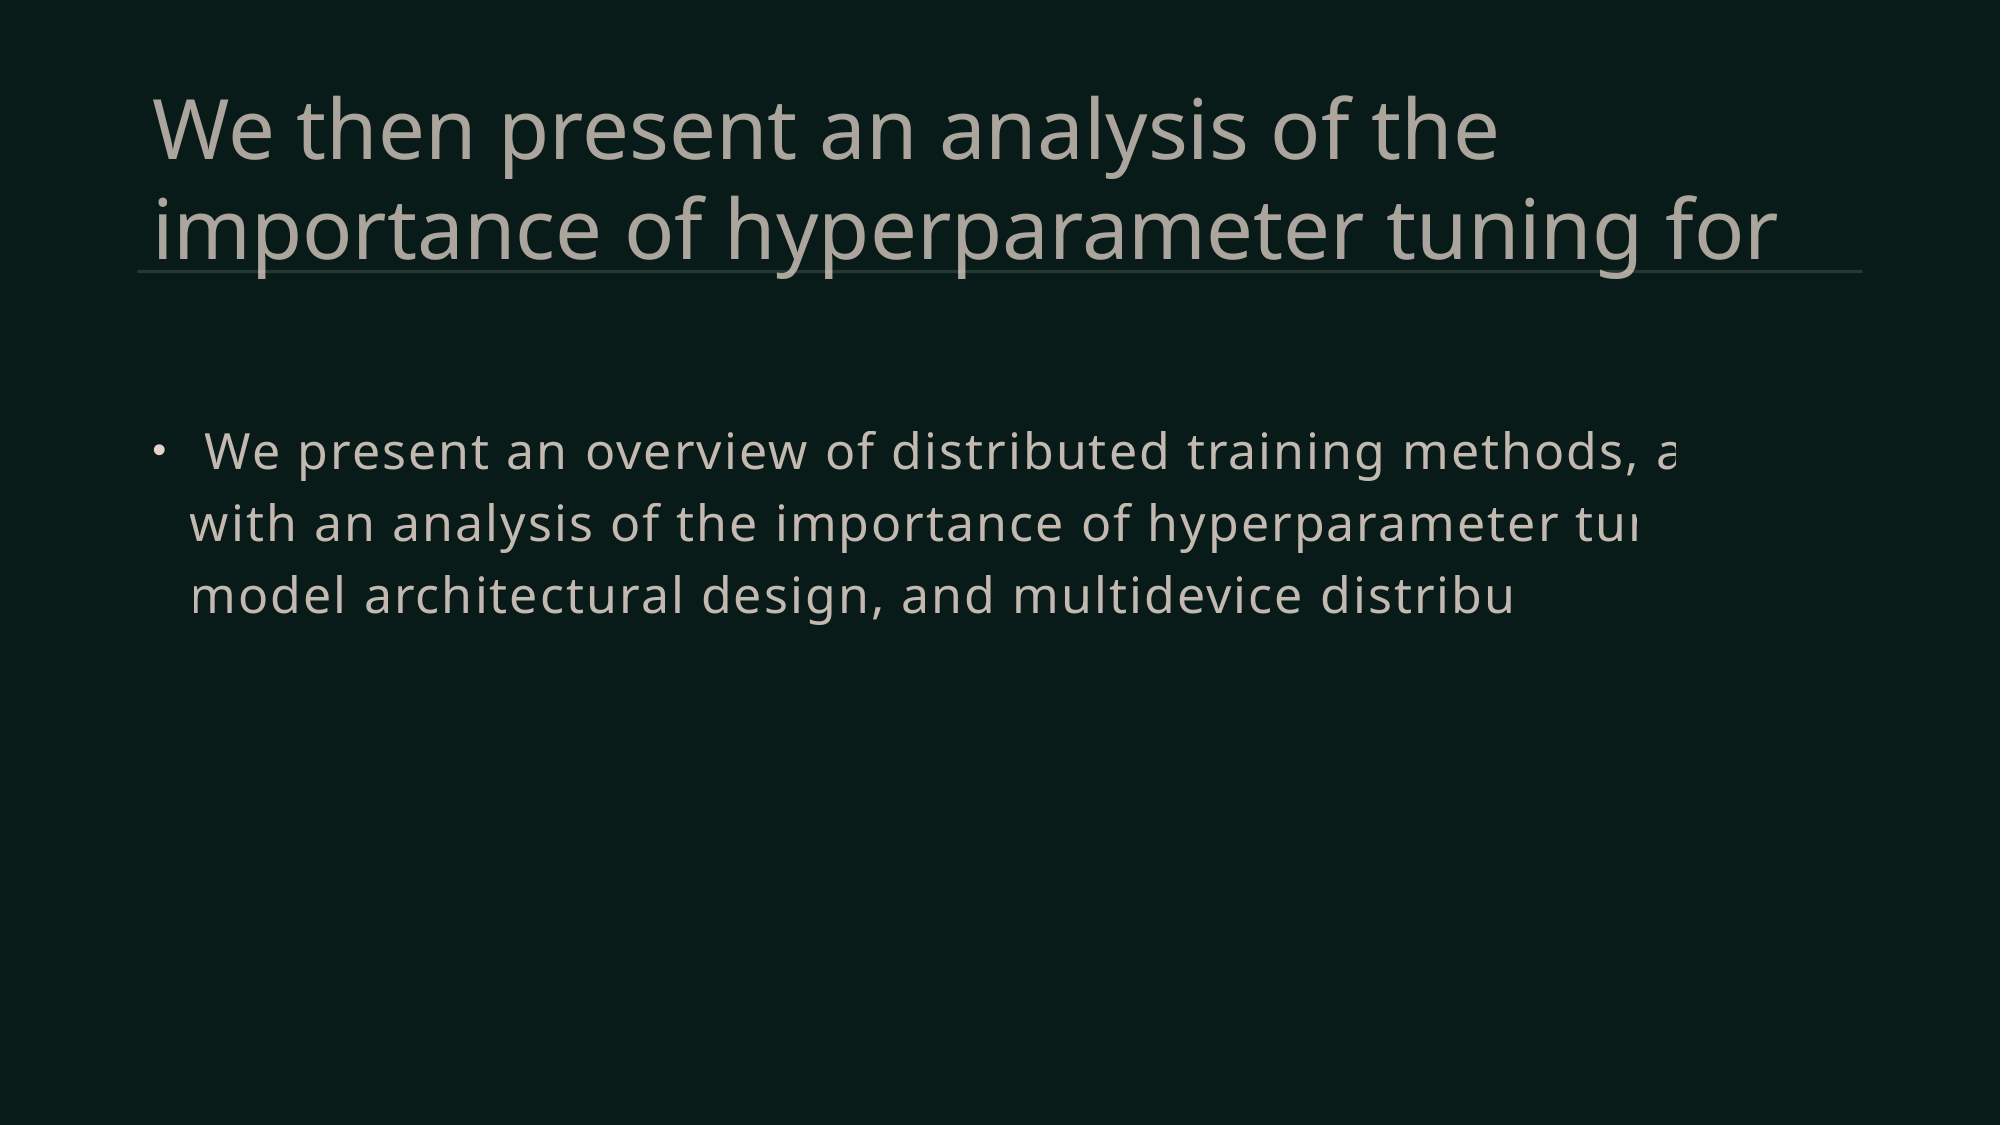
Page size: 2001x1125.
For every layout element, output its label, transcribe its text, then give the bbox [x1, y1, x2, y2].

list We present an overview of distributed training methods, along with an analysis of the importance of hyperparameter tuning, model architectural design, and multidevice distribution. [137, 399, 1863, 982]
title We then present an analysis of the importance of hyperparameter tuning for [137, 108, 1863, 244]
